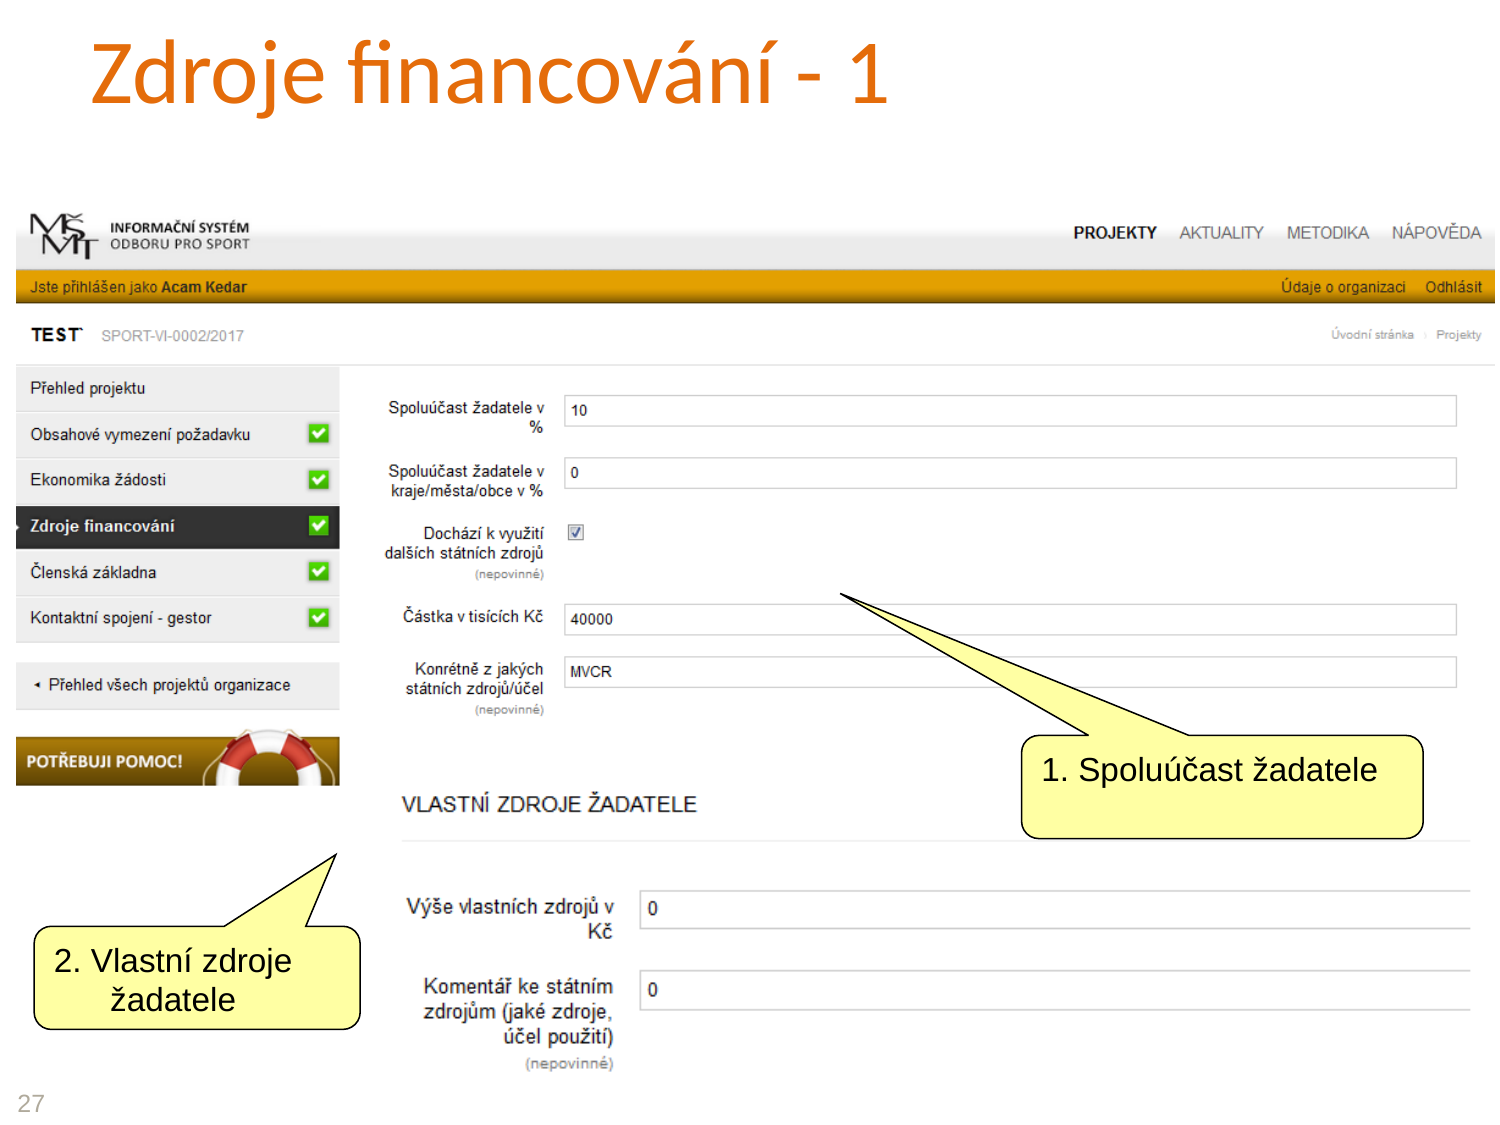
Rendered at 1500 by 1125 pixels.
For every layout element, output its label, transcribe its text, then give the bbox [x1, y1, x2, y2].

text_box 27 [0, 1046, 69, 1125]
text_box 2. Vlastní zdroje žadatele [34, 854, 354, 1030]
title Zdroje financování - 1 [75, 19, 1425, 116]
picture [16, 207, 1495, 1087]
